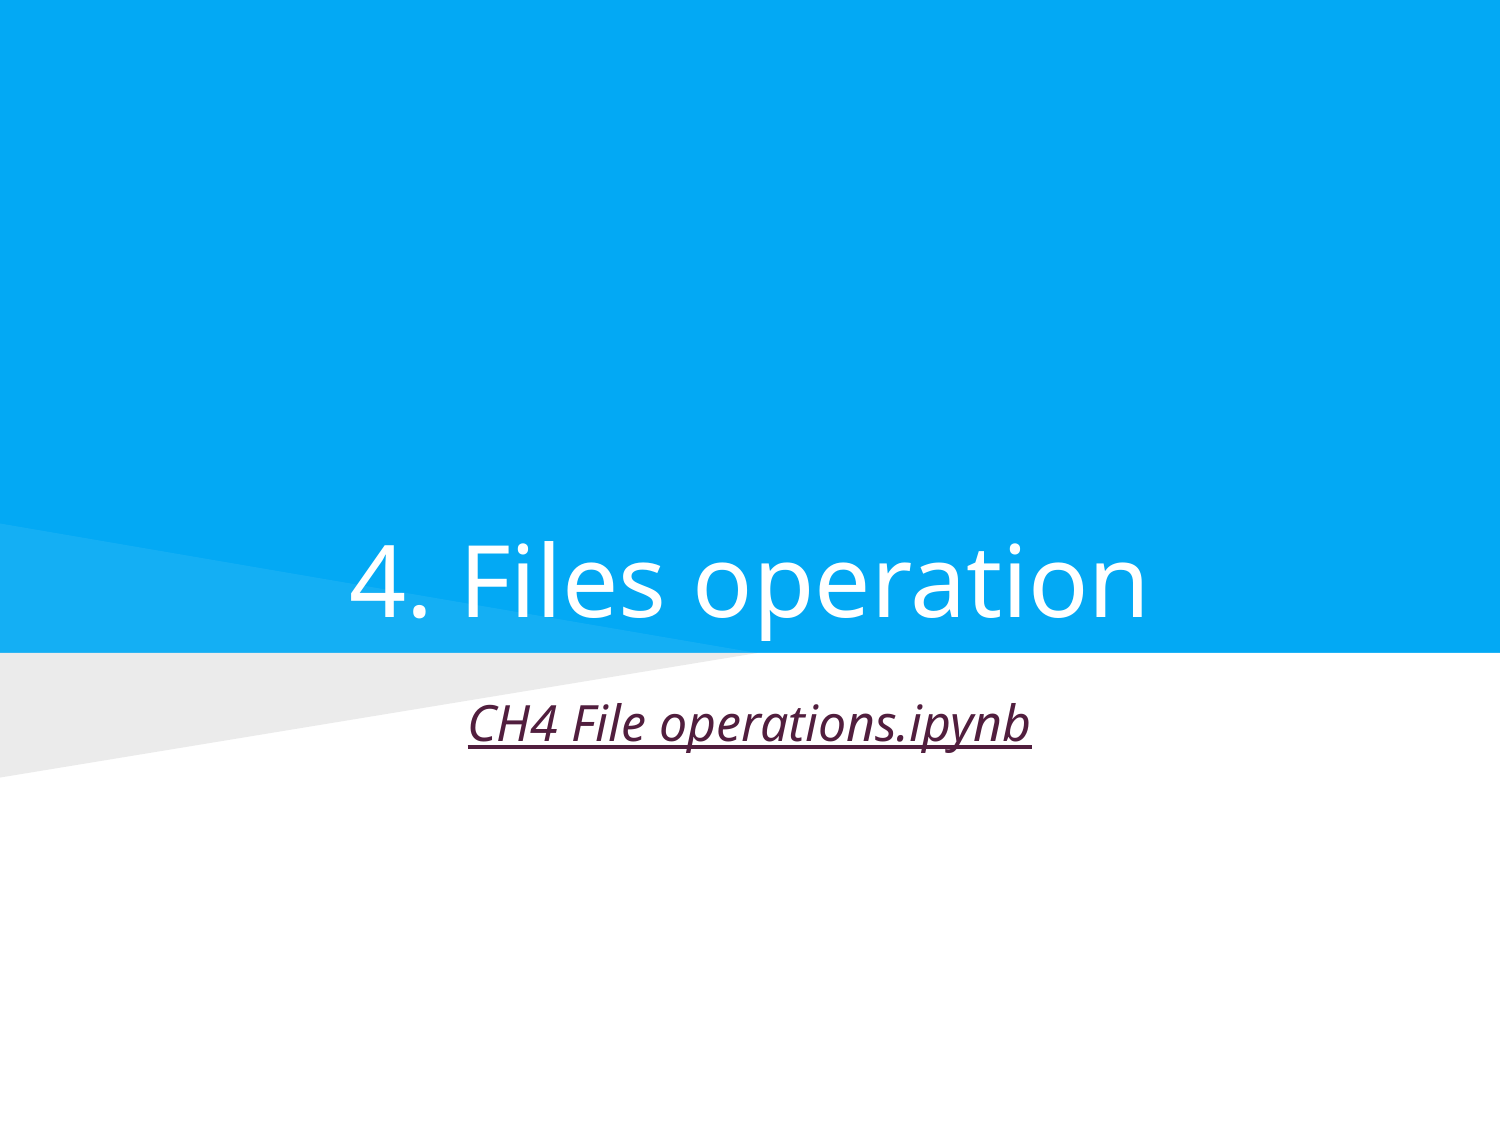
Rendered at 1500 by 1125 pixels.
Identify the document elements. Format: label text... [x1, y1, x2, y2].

subtitle CH4 File operations.ipynb [112, 676, 1388, 823]
title 4. Files operation [112, 382, 1388, 653]
